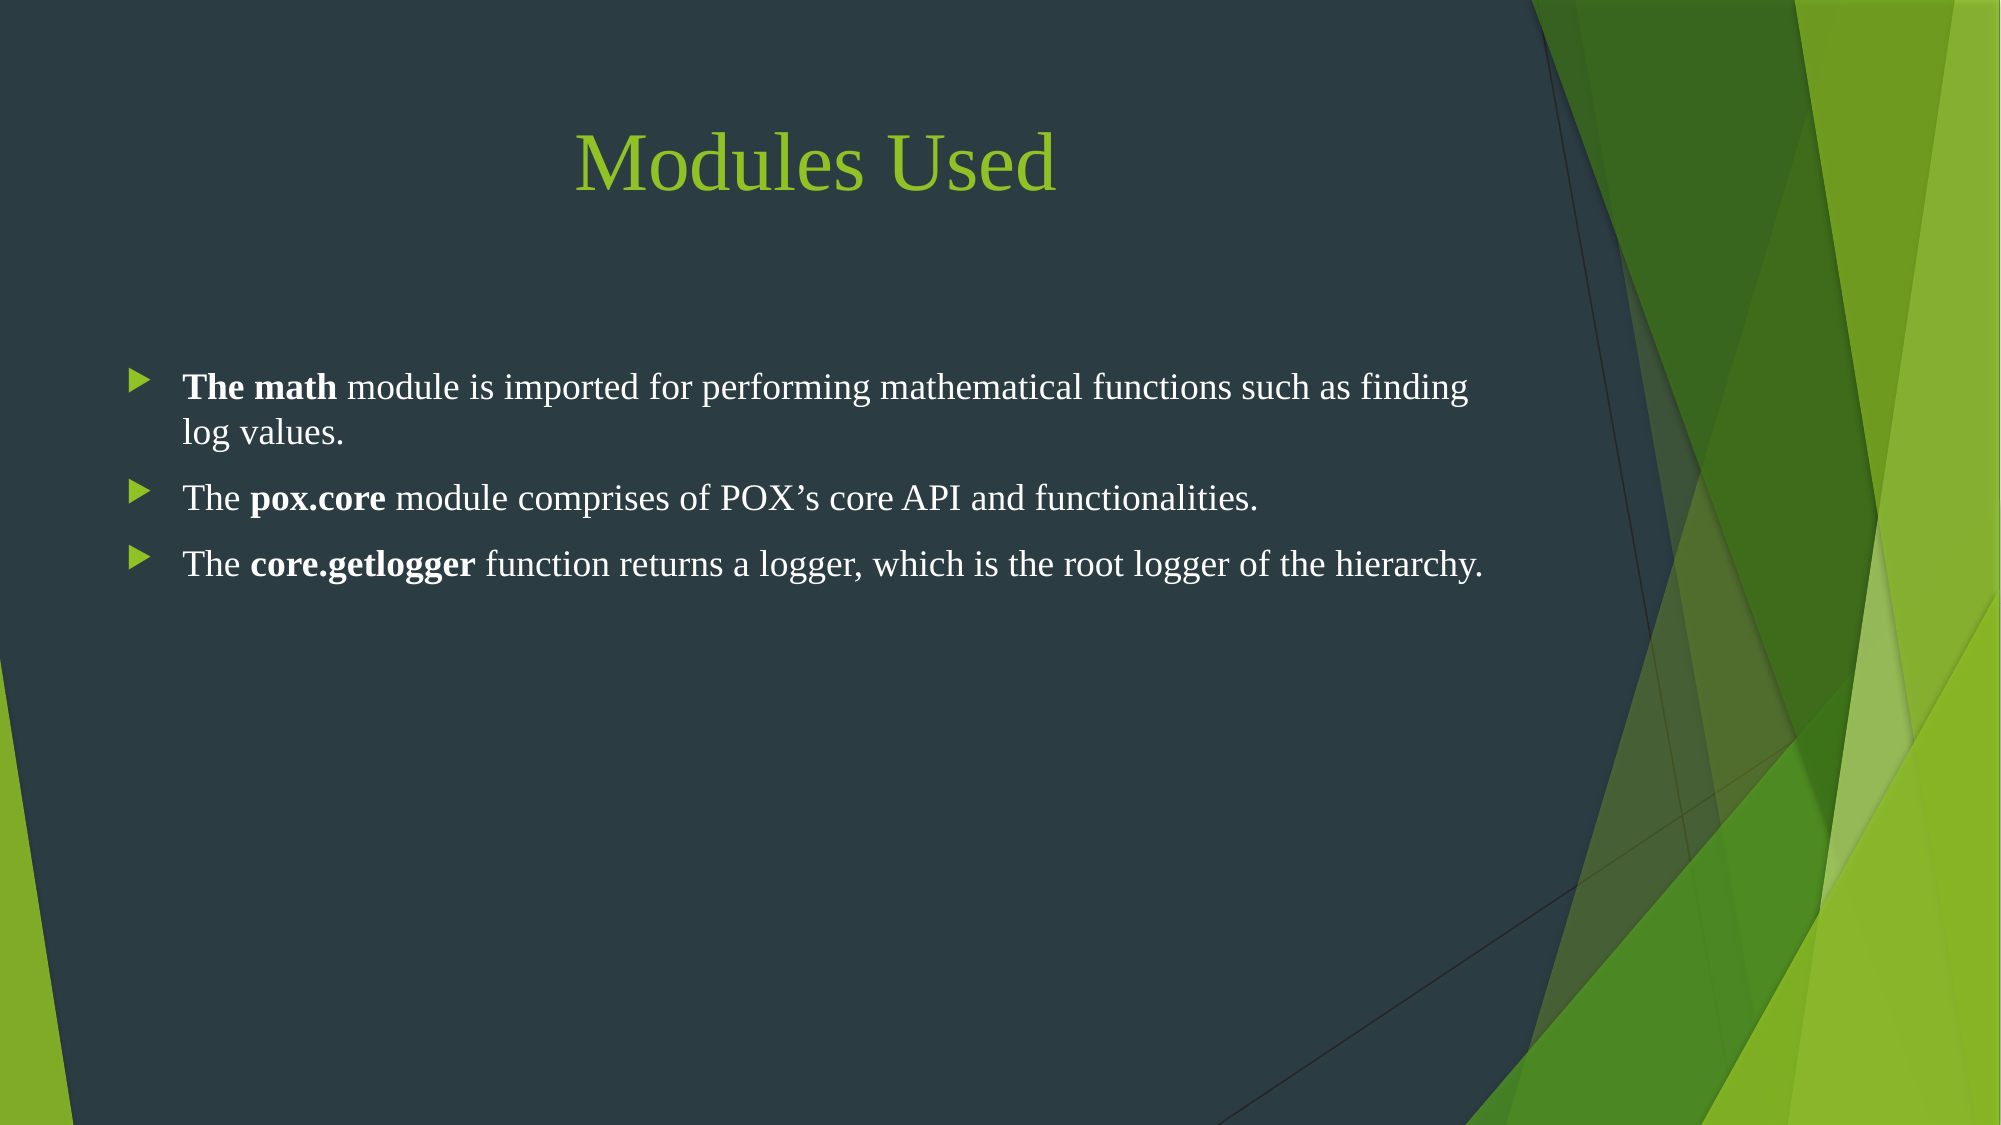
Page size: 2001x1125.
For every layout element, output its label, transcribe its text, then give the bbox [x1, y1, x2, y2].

title Modules Used [111, 99, 1522, 227]
list The math module is imported for performing mathematical functions such as finding log values. The pox.core module comprises of POX’s core API and functionalities. The core.getlogger function returns a logger, which is the root logger of the hierarchy. [111, 354, 1522, 641]
